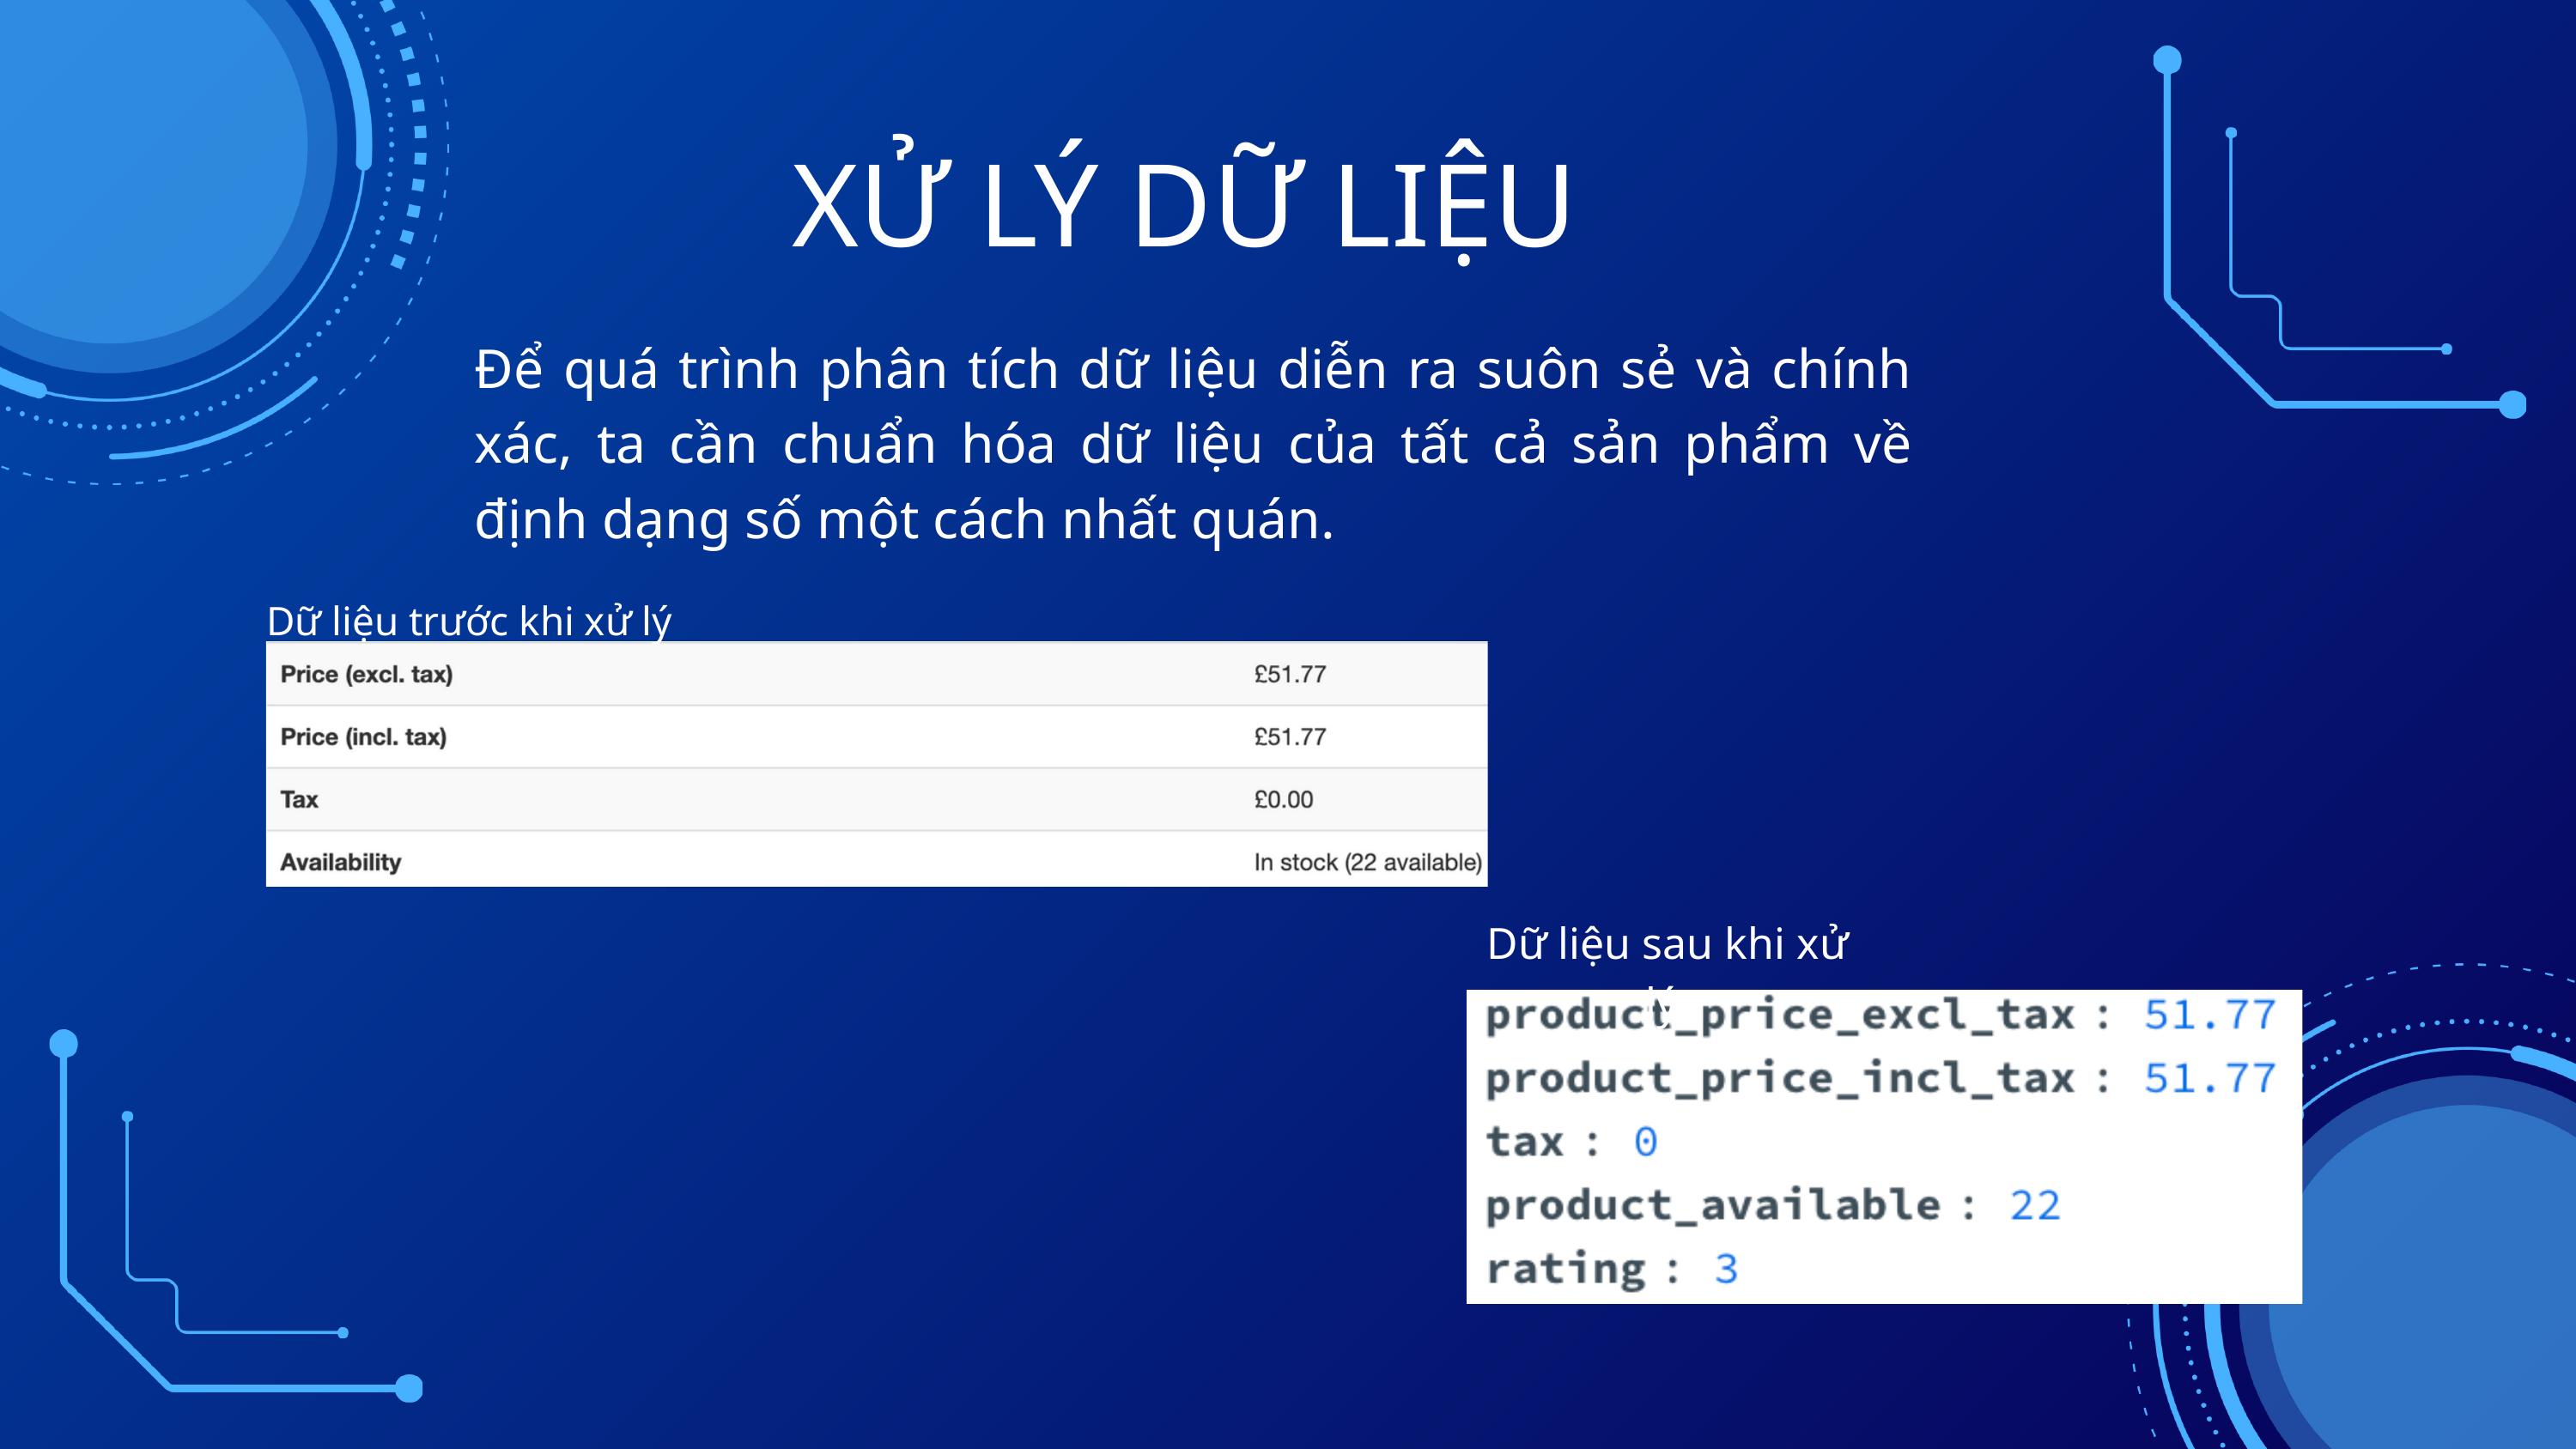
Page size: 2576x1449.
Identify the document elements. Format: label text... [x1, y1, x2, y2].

text_box Dữ liệu sau khi xử lý [1467, 907, 1869, 1028]
text_box [2153, 45, 2527, 419]
text_box Để quá trình phân tích dữ liệu diễn ra suôn sẻ và chính xác, ta cần chuẩn hóa dữ liệu của tất cả sản phẩm về định dạng số một cách nhất quán. [474, 324, 1914, 775]
text_box [265, 645, 1488, 887]
text_box [1467, 990, 2303, 1304]
text_box [0, 0, 449, 485]
text_box XỬ LÝ DỮ LIỆU [789, 109, 1582, 270]
text_box Dữ liệu trước khi xử lý [0, 588, 474, 645]
text_box [49, 1029, 423, 1403]
text_box [2127, 963, 2576, 1449]
